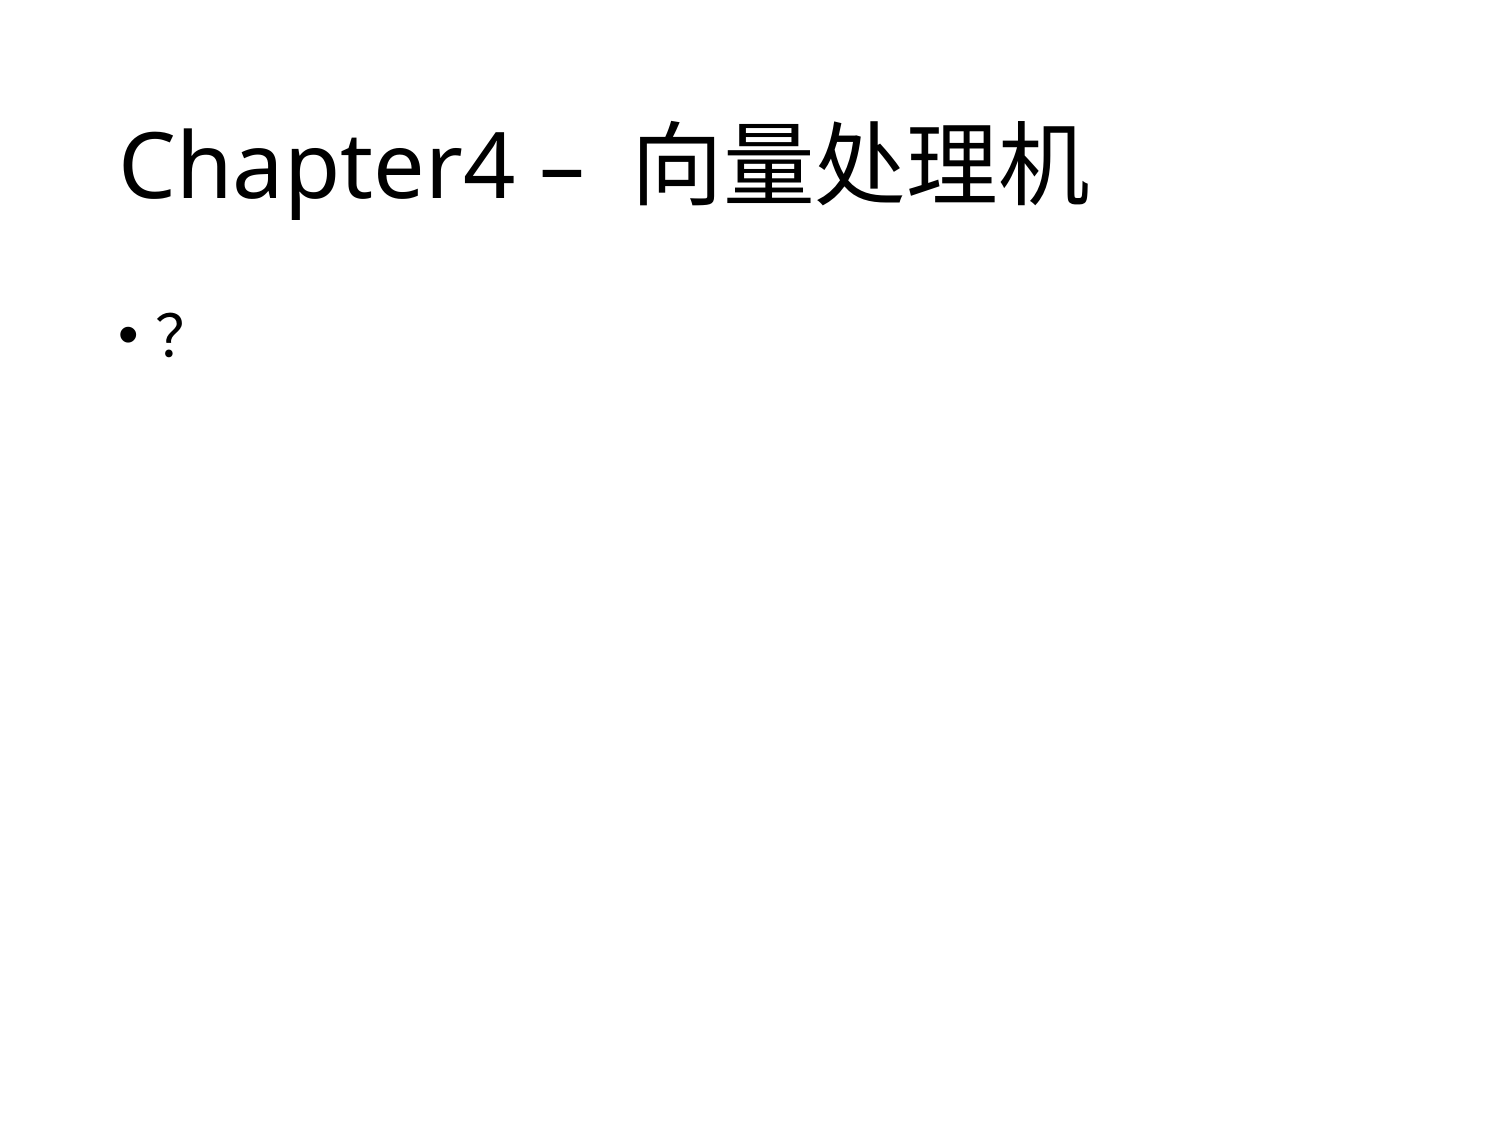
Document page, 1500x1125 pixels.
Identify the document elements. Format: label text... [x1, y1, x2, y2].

list ？ [103, 299, 1397, 1014]
title Chapter4 – 向量处理机 [103, 59, 1397, 278]
